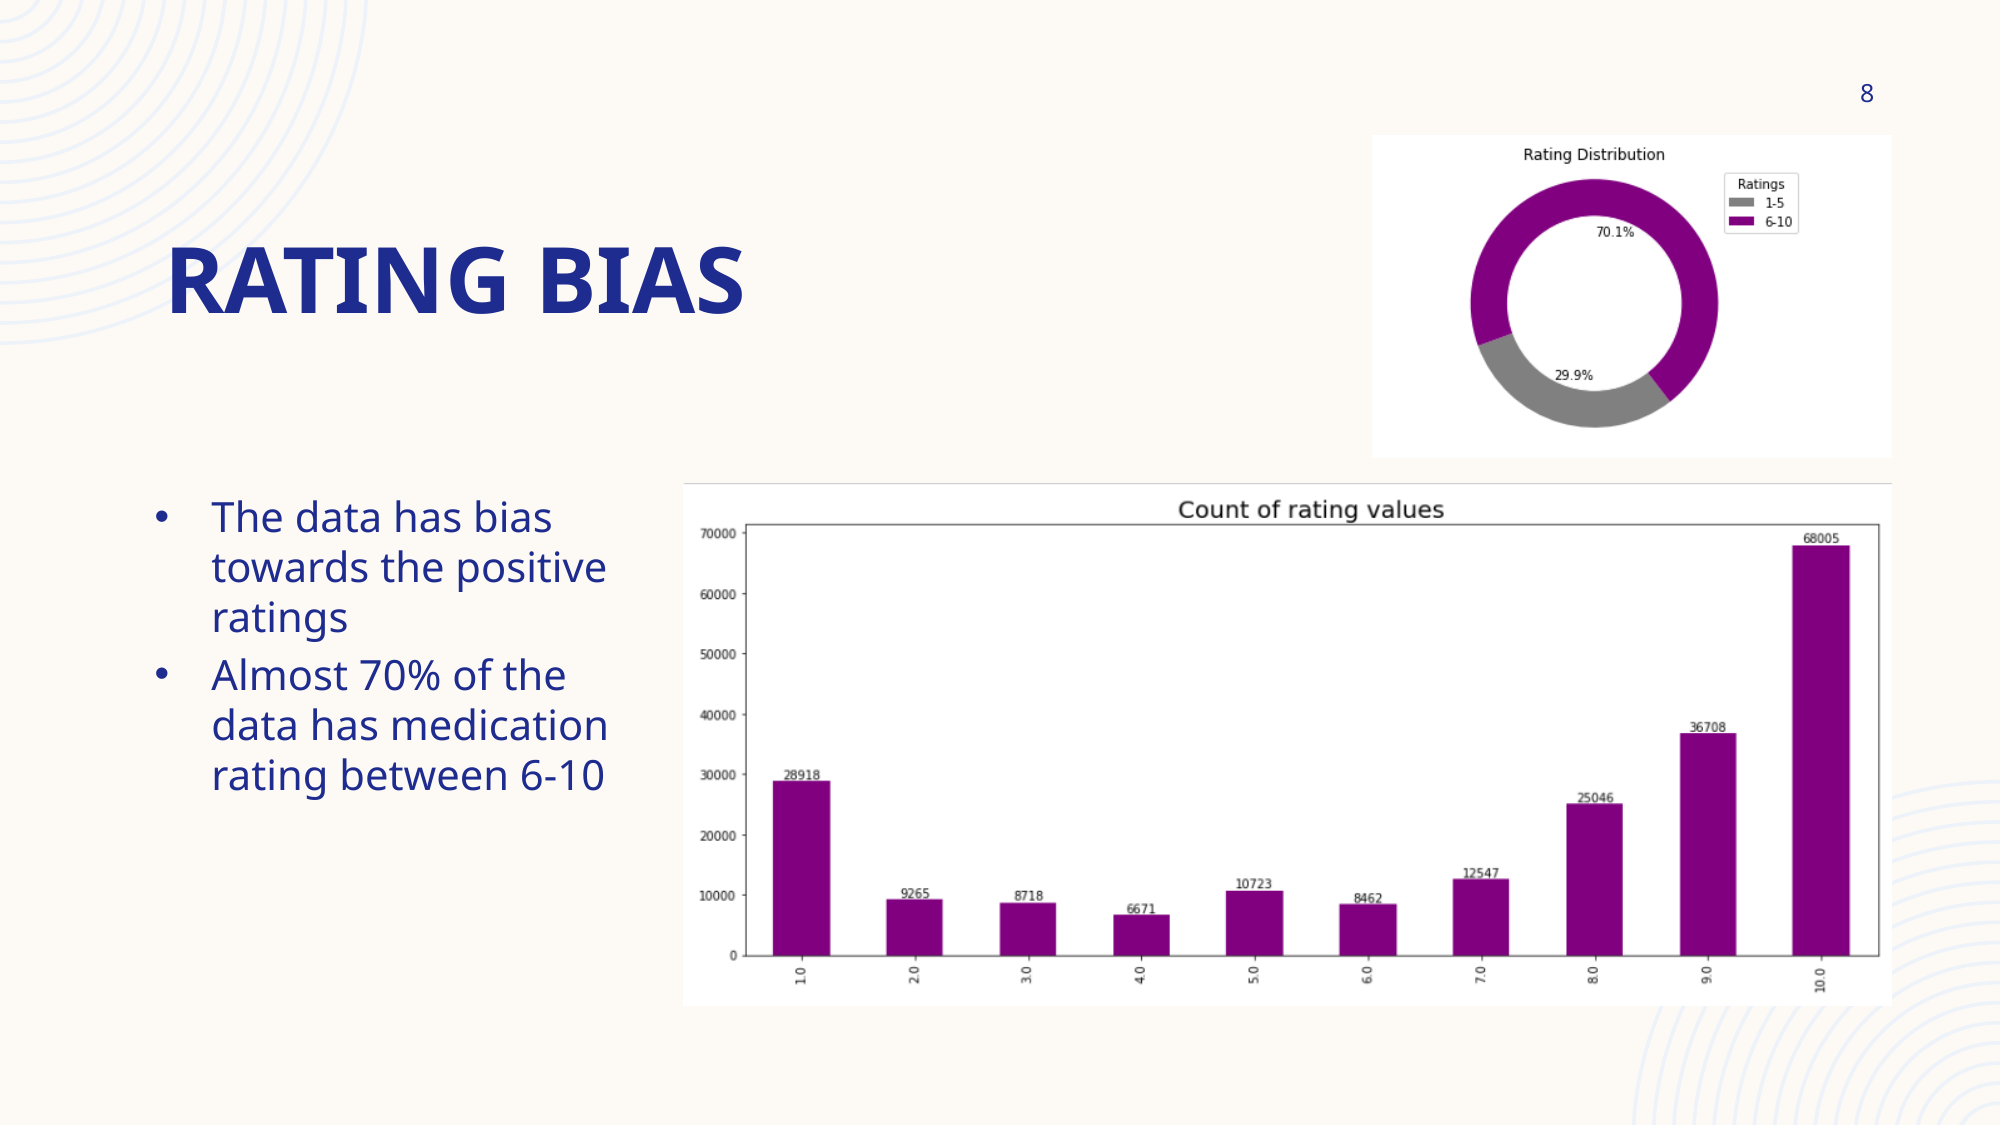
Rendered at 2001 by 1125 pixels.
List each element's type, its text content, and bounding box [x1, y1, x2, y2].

text_box The data has bias towards the positive ratings Almost 70% of the data has medication rating between 6-10 [139, 483, 645, 1090]
picture [1372, 135, 1892, 458]
title RATING BIAS [0, 143, 1048, 340]
picture [683, 483, 1892, 1006]
slide_number 8 [1712, 75, 1875, 116]
